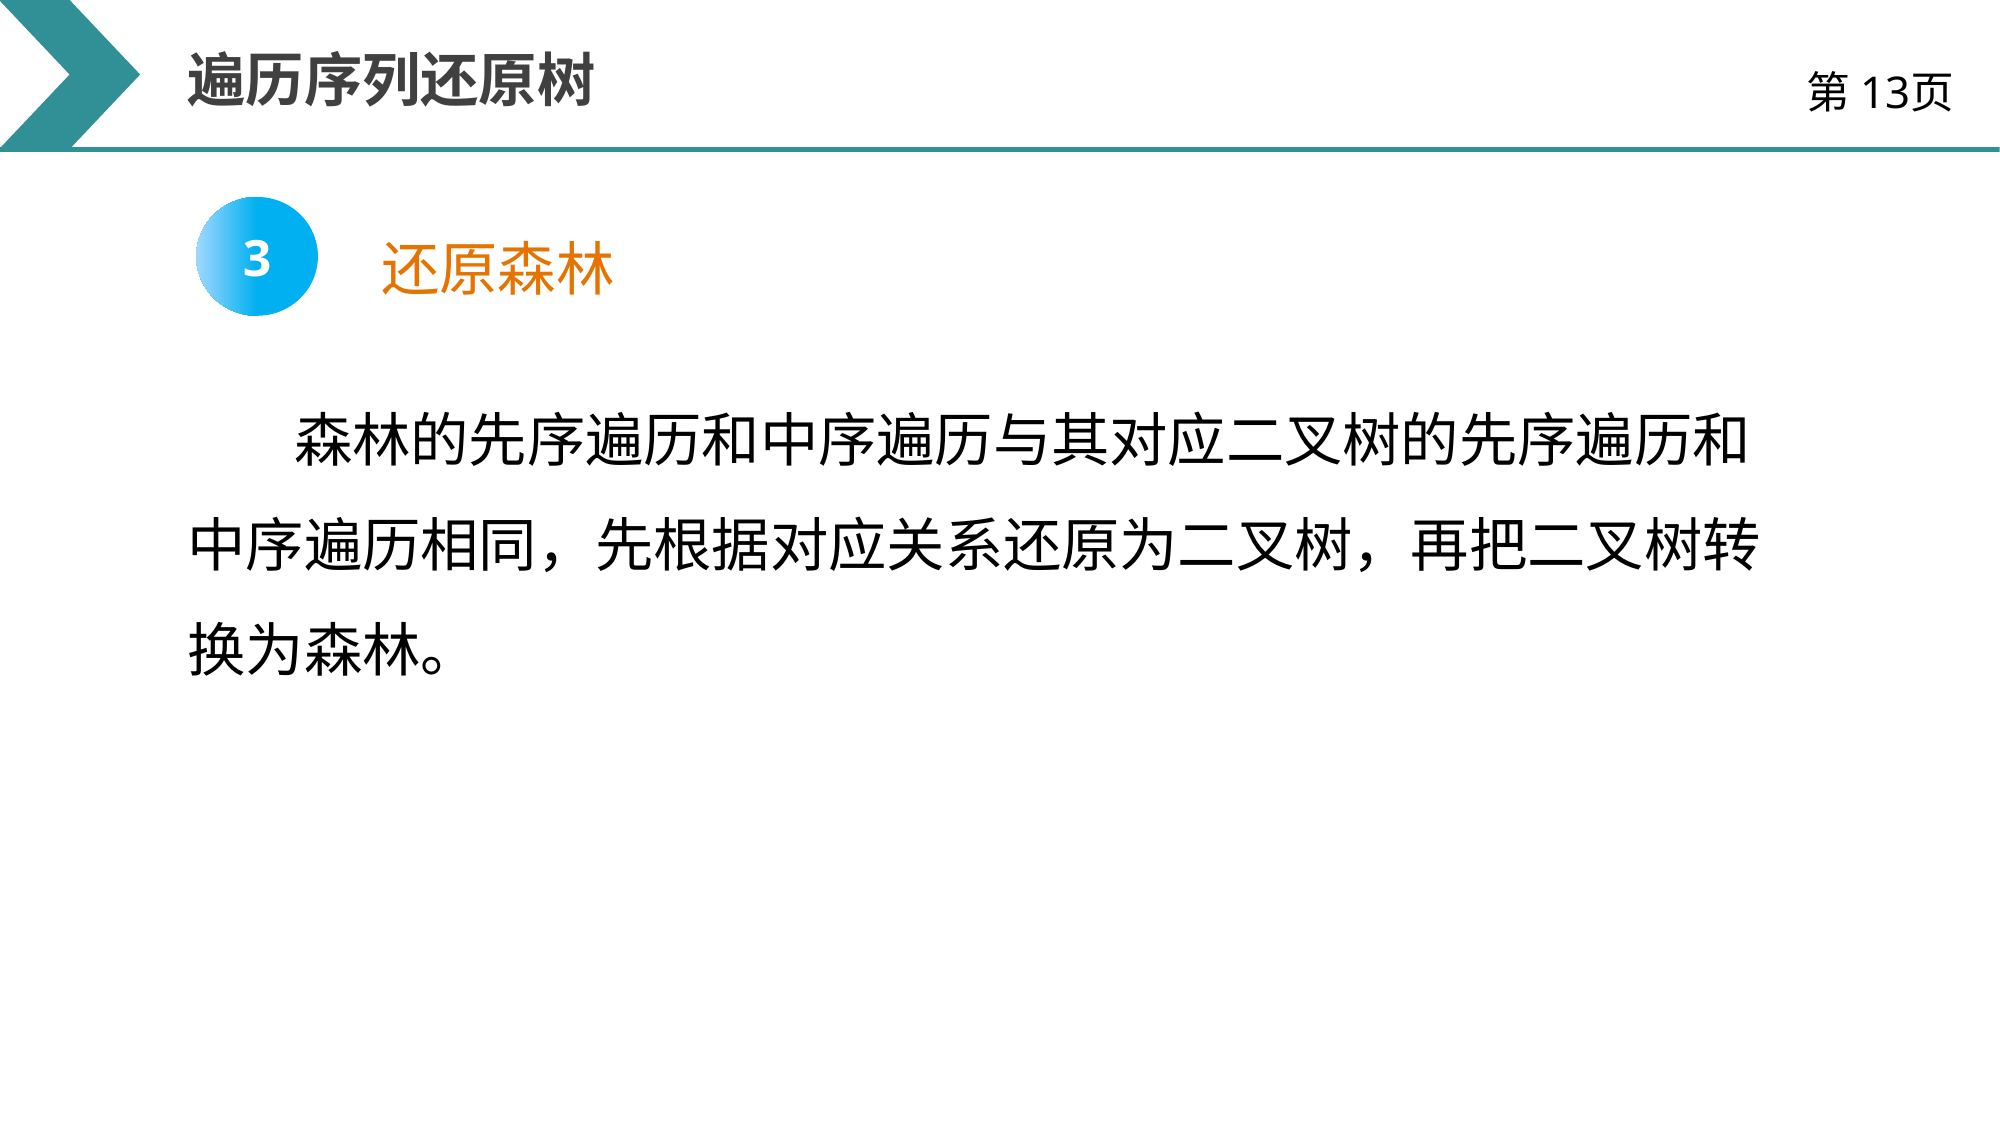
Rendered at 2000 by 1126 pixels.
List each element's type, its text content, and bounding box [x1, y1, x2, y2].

text_box 还原森林 [366, 189, 630, 310]
text_box [0, 0, 142, 148]
text_box 森林的先序遍历和中序遍历与其对应二叉树的先序遍历和中序遍历相同，先根据对应关系还原为二叉树，再把二叉树转换为森林。 [173, 360, 1804, 691]
text_box 3 [194, 194, 321, 318]
text_box 遍历序列还原树 [173, 35, 823, 121]
